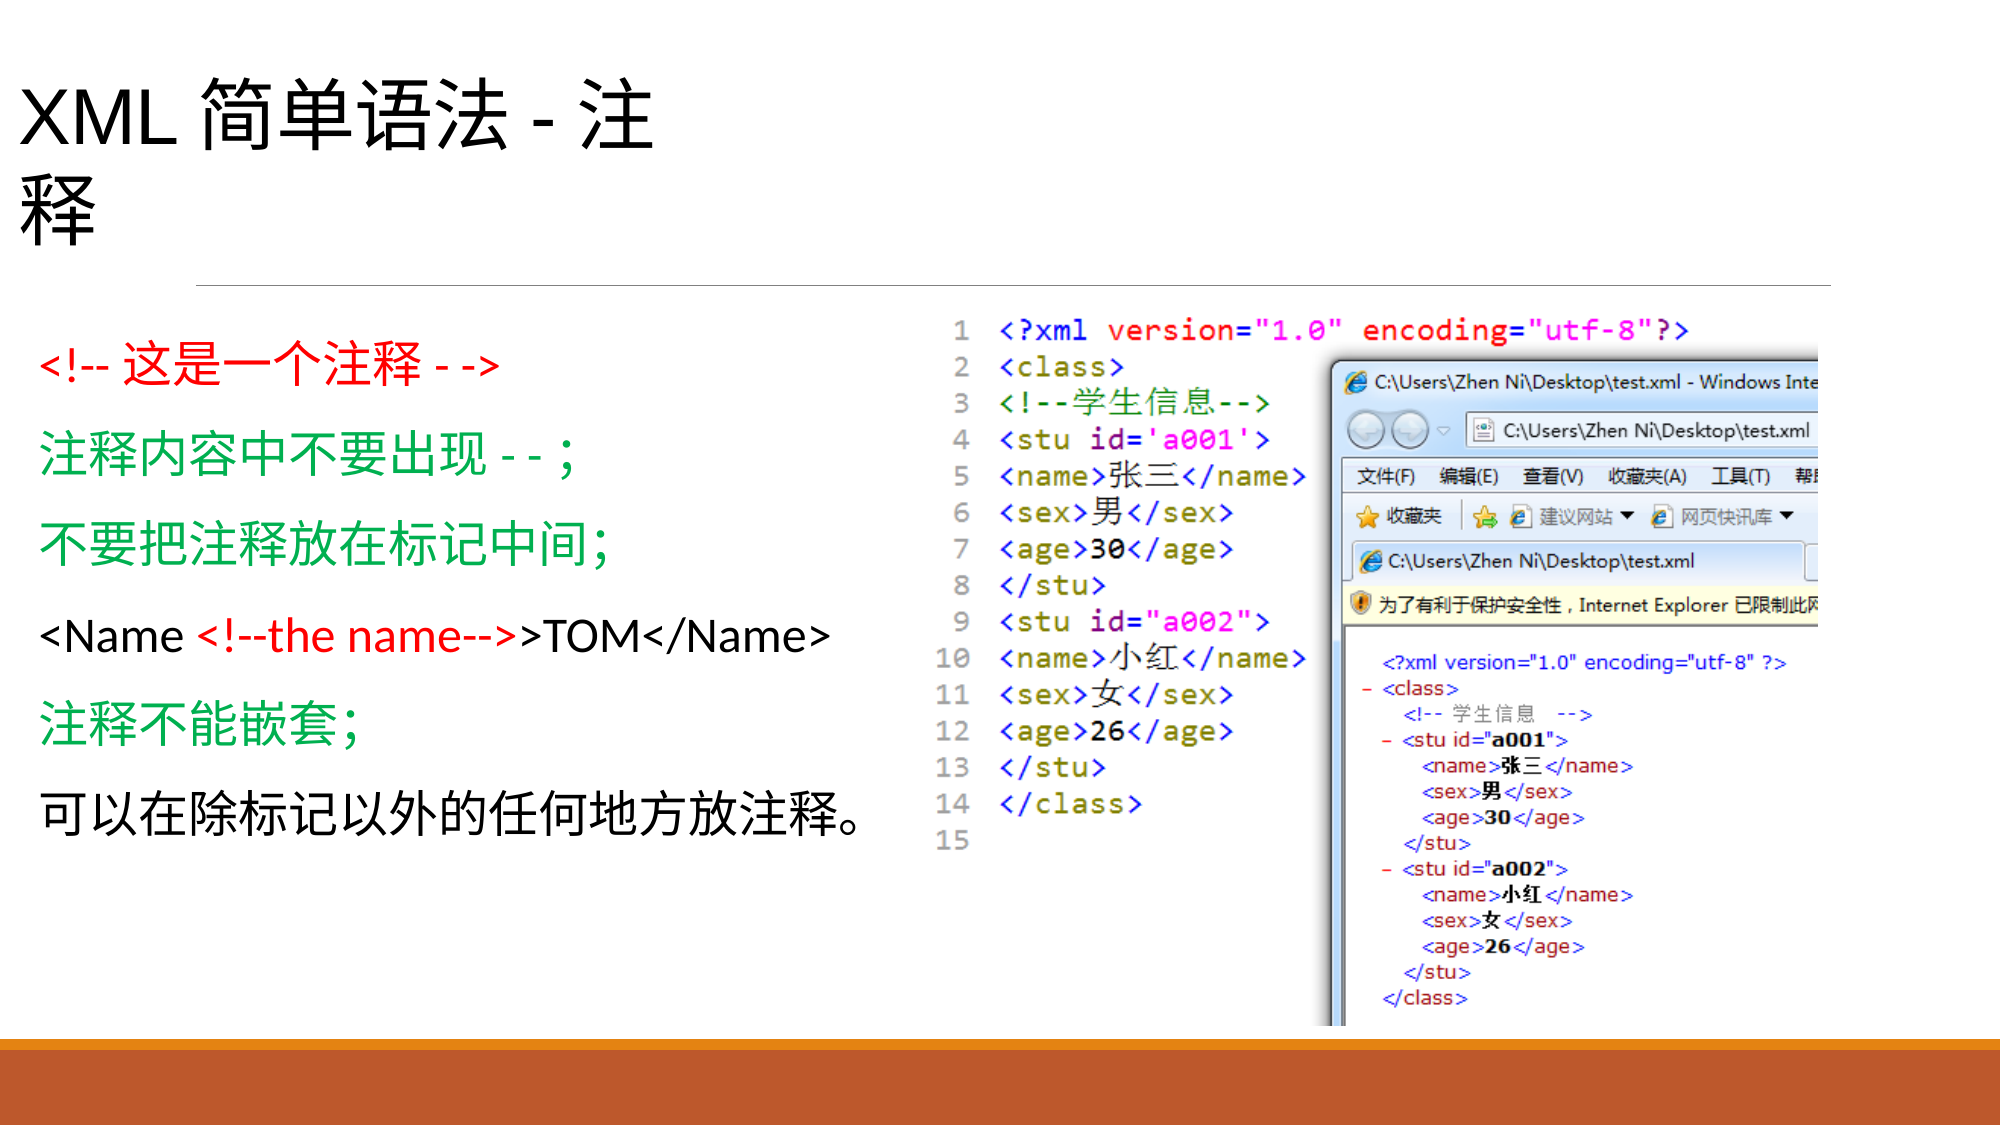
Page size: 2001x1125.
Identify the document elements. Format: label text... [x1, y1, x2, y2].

title XML简单语法-注释 [3, 58, 694, 264]
picture [930, 312, 1818, 1026]
text_box <!--这是一个注释- -> 注释内容中不要出现- -； 不要把注释放在标记中间； <Name <!--the name-->>TOM</Name> 注释不能嵌套； 可以在除标记以外的任何地方放注释。 [23, 294, 1841, 850]
